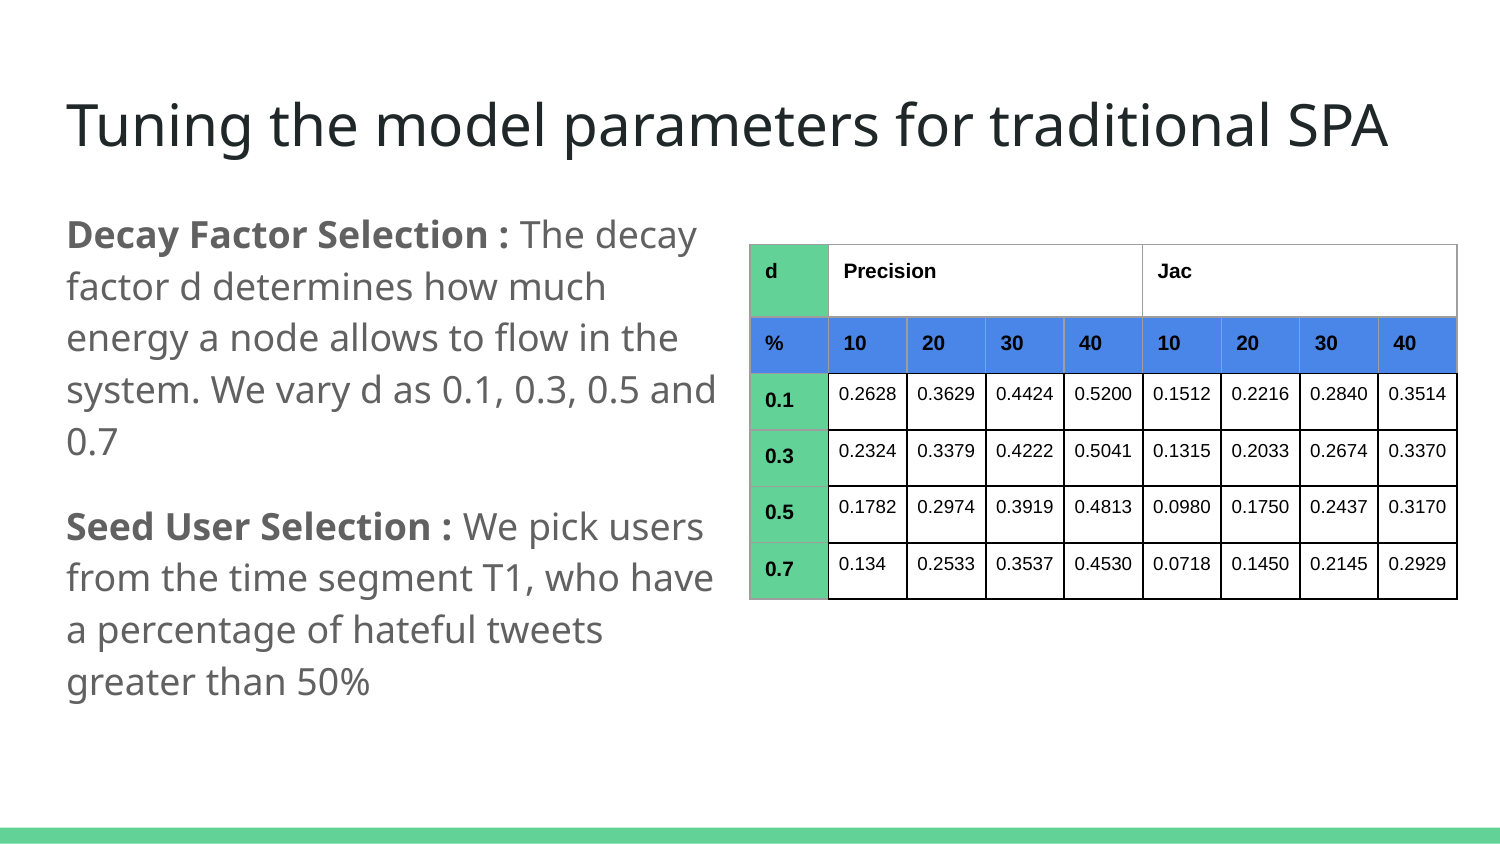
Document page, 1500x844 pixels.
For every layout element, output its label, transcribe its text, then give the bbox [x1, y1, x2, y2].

table_cell 0.3537 [987, 544, 1063, 598]
table_cell 0.2533 [908, 544, 985, 598]
table_cell 0.2628 [829, 374, 906, 429]
table_cell 0.2840 [1301, 374, 1377, 429]
table_cell 0.4424 [987, 374, 1063, 429]
table_cell 10 [1143, 318, 1221, 373]
table_cell 0.2929 [1379, 544, 1456, 598]
table_cell 0.1512 [1144, 374, 1220, 429]
table_cell 20 [908, 318, 985, 373]
table_cell 0.5200 [1065, 374, 1142, 429]
table_cell 0.3170 [1379, 487, 1456, 542]
table_cell 0.0718 [1144, 544, 1220, 598]
table_cell 0.1782 [829, 487, 906, 542]
table_cell 0.7 [751, 543, 828, 598]
table_header d [751, 245, 828, 316]
table_cell 40 [1379, 318, 1456, 373]
table_cell 0.0980 [1144, 487, 1220, 542]
table_cell 0.2324 [829, 431, 906, 485]
table_cell 0.2033 [1222, 431, 1299, 485]
table_cell 0.3379 [908, 431, 985, 485]
table_cell 0.4222 [987, 431, 1063, 485]
list Decay Factor Selection : The decay factor d determines how much energy a node allows to flow in the system. We vary d as 0.1, 0.3, 0.5 and 0.7 Seed User Selection : We pick users from the time segment T1, who have a percentage of hateful tweets greater than 50% [51, 189, 750, 750]
table_cell 0.2974 [908, 487, 985, 542]
table_cell 30 [986, 318, 1063, 373]
table_cell 0.2437 [1301, 487, 1377, 542]
table_cell 0.1 [751, 374, 828, 429]
table_cell 20 [1222, 318, 1299, 373]
table_cell 0.3514 [1379, 374, 1456, 429]
table_cell 0.5041 [1065, 431, 1142, 485]
table_cell 0.2145 [1301, 544, 1377, 598]
table_cell 0.134 [829, 544, 906, 598]
table_cell 0.4530 [1065, 544, 1142, 598]
table_cell % [751, 318, 828, 373]
table_cell 0.5 [751, 487, 828, 542]
table_cell 0.2216 [1222, 374, 1299, 429]
table_cell 40 [1065, 318, 1142, 373]
table_cell 0.1450 [1222, 544, 1299, 598]
table_cell 0.1750 [1222, 487, 1299, 542]
table_cell 30 [1300, 318, 1378, 373]
table_cell 0.4813 [1065, 487, 1142, 542]
title Tuning the model parameters for traditional SPA [51, 72, 1449, 167]
table_cell 0.3 [751, 431, 828, 486]
table_cell 0.3629 [908, 374, 985, 429]
table_cell 0.3370 [1379, 431, 1456, 485]
table_cell 0.2674 [1301, 431, 1377, 485]
table_cell 10 [829, 318, 906, 373]
table_cell 0.1315 [1144, 431, 1220, 485]
table_header Precision [829, 245, 1142, 316]
table_cell 0.3919 [987, 487, 1063, 542]
table_header Jac [1143, 245, 1456, 316]
